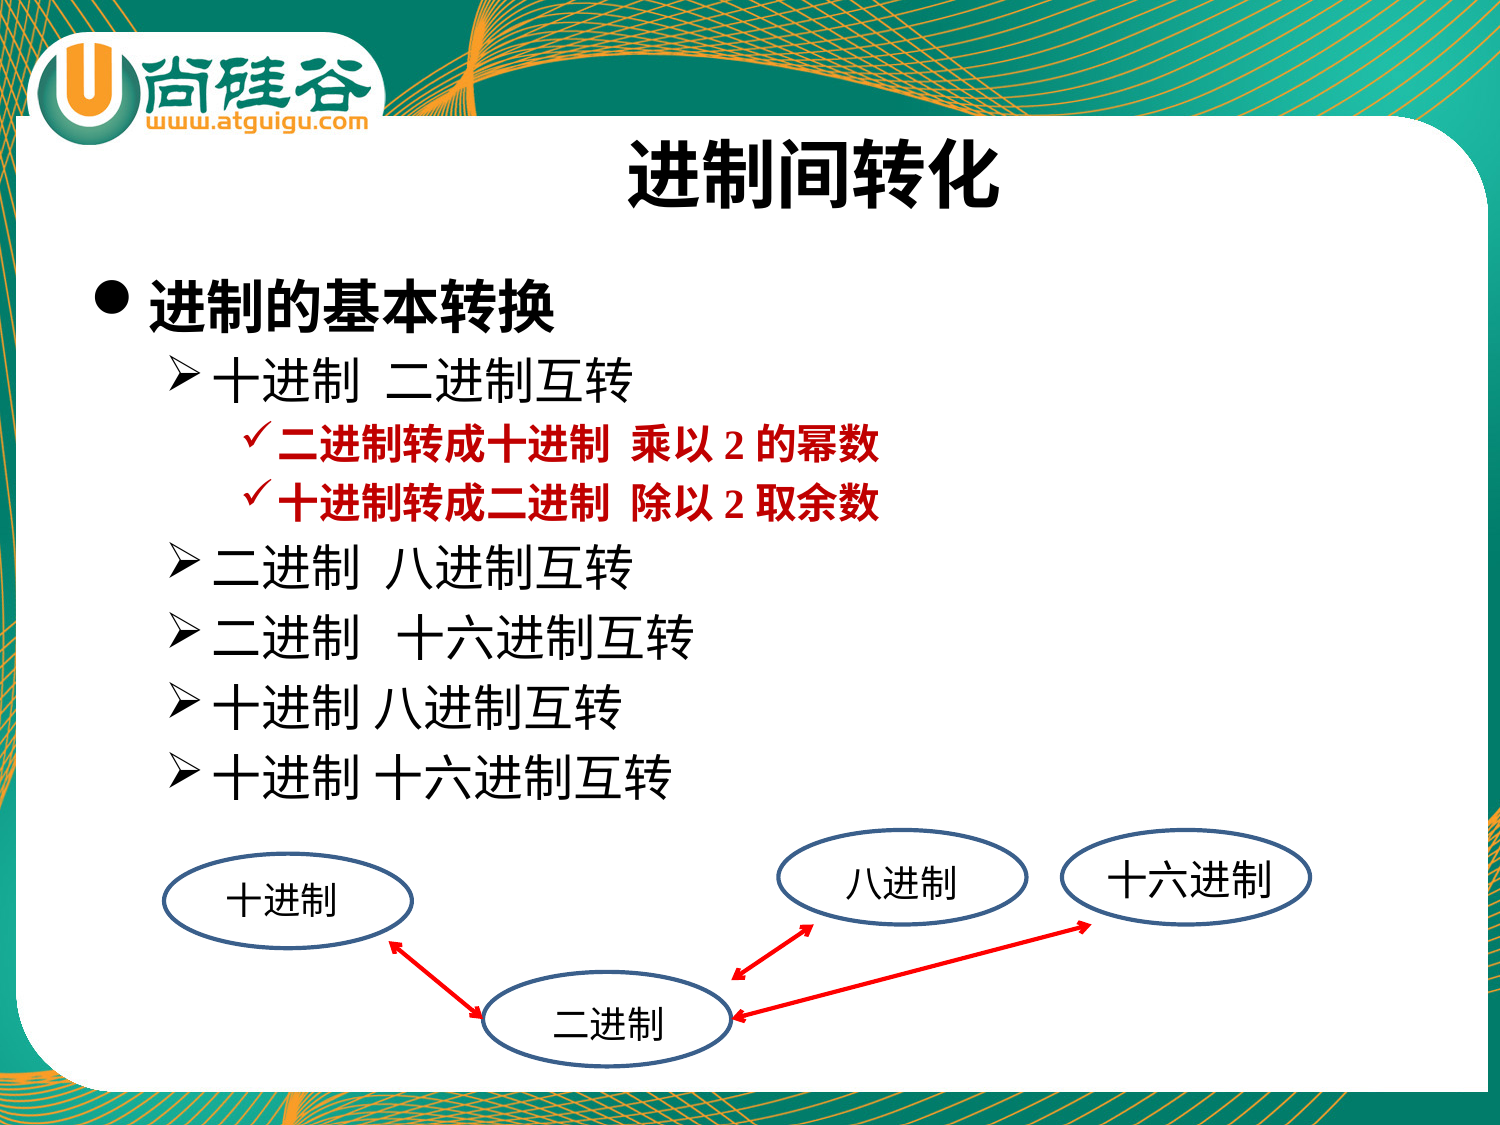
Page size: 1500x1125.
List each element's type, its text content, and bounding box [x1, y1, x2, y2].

text_box [727, 1025, 732, 1035]
text_box [776, 827, 1012, 922]
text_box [730, 924, 1092, 1020]
list 进制的基本转换 十进制 二进制互转 二进制转成十进制 乘以2的幂数 十进制转成二进制 除以2取余数 二进制 八进制互转 二进制 十六进制互转 十进制 八进制互转 十进制 十六进制互转 [75, 262, 1425, 1005]
text_box [482, 969, 717, 1069]
title 进制间转化 [415, 101, 1212, 243]
text_box 八进制 [830, 852, 1020, 912]
text_box [1096, 912, 1276, 927]
text_box 十六进制 [1091, 846, 1311, 912]
text_box [400, 878, 414, 924]
text_box 二进制 [537, 994, 727, 1054]
text_box [1059, 827, 1285, 910]
picture [0, 0, 1500, 1125]
text_box 十进制 [210, 869, 400, 930]
text_box [1020, 859, 1029, 896]
text_box [161, 851, 391, 951]
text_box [388, 940, 484, 1020]
